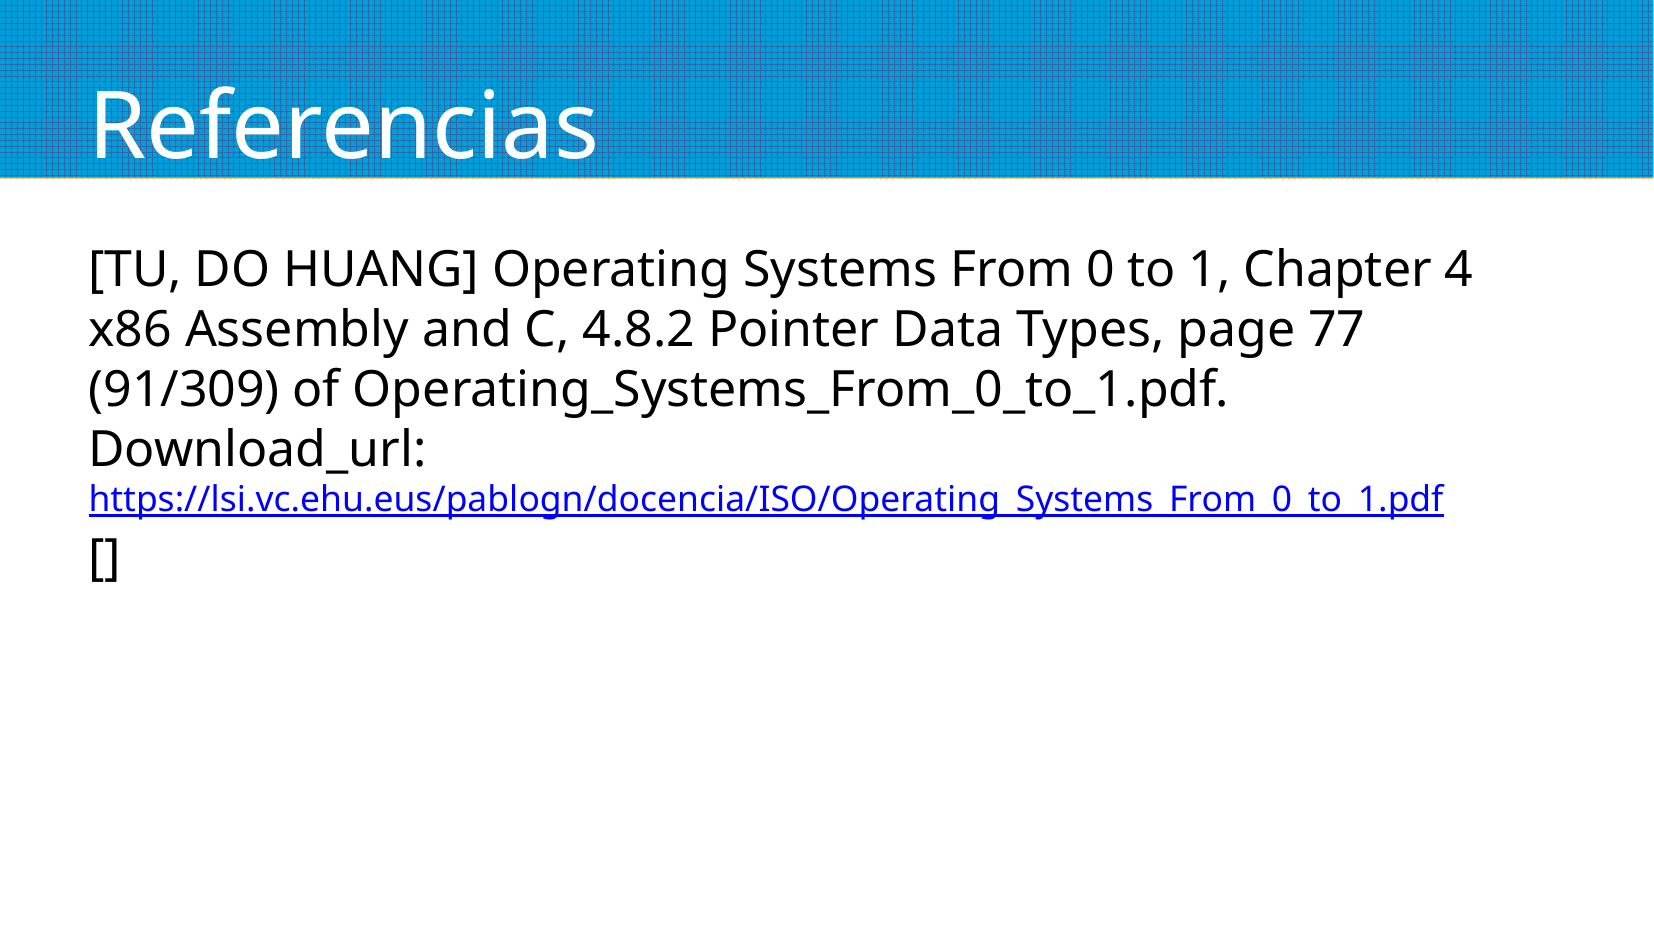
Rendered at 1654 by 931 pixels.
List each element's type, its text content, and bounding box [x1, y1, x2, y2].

text_box [TU, DO HUANG] Operating Systems From 0 to 1, Chapter 4 x86 Assembly and C, 4.8.2 Pointer Data Types, page 77 (91/309) of Operating_Systems_From_0_to_1.pdf. Download_url: https://lsi.vc.ehu.eus/pablogn/docencia/ISO/Operating_Systems_From_0_to_1.pdf [] [88, 236, 1565, 812]
picture [0, 179, 1654, 931]
text_box Referencias [88, 14, 1565, 178]
